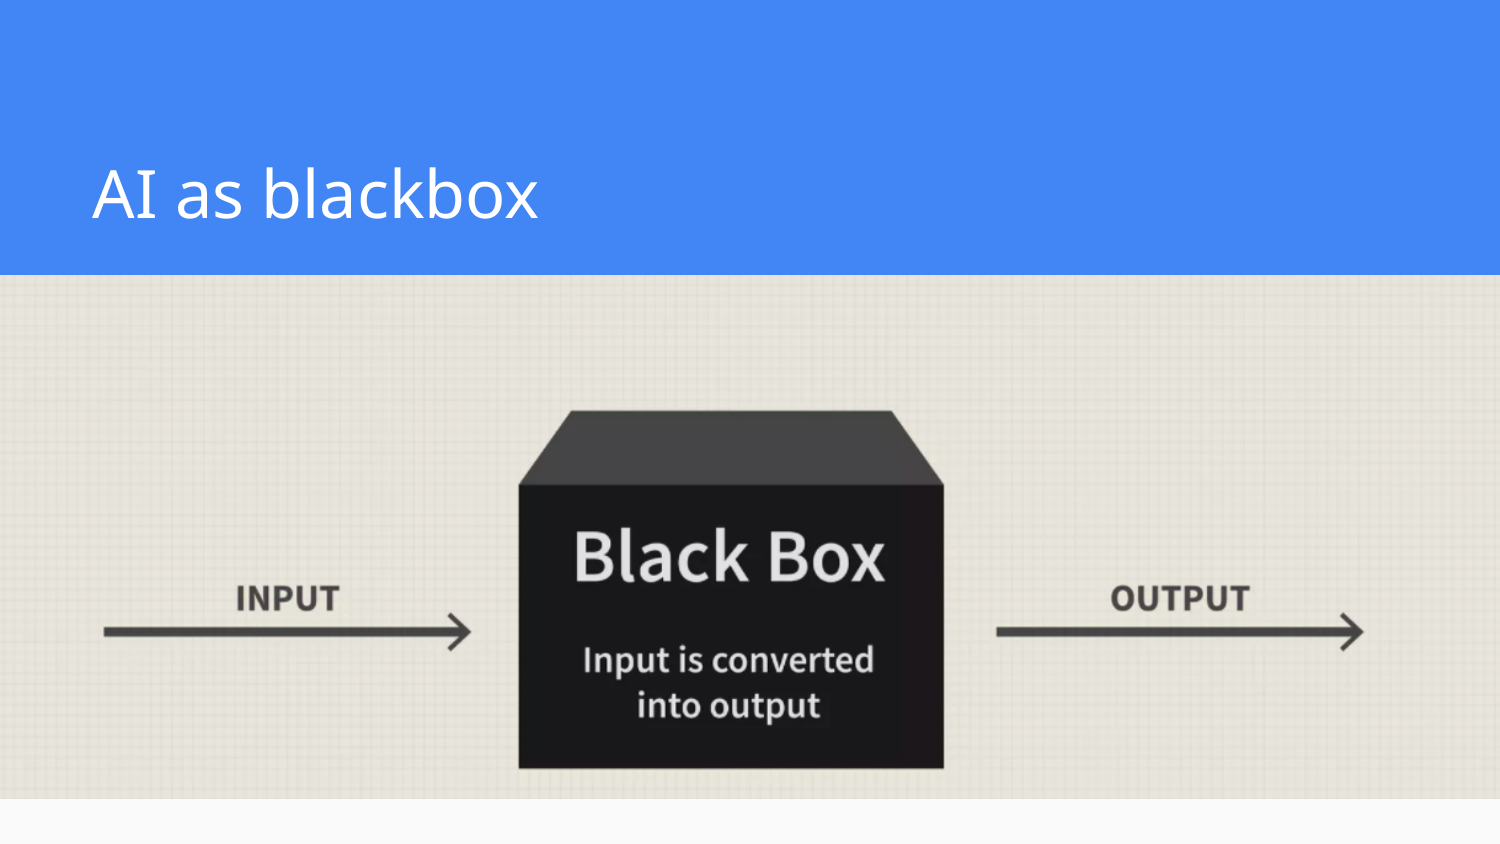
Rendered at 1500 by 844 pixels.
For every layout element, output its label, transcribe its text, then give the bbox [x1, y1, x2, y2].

title AI as blackbox [77, 121, 1427, 248]
picture [0, 275, 1500, 799]
